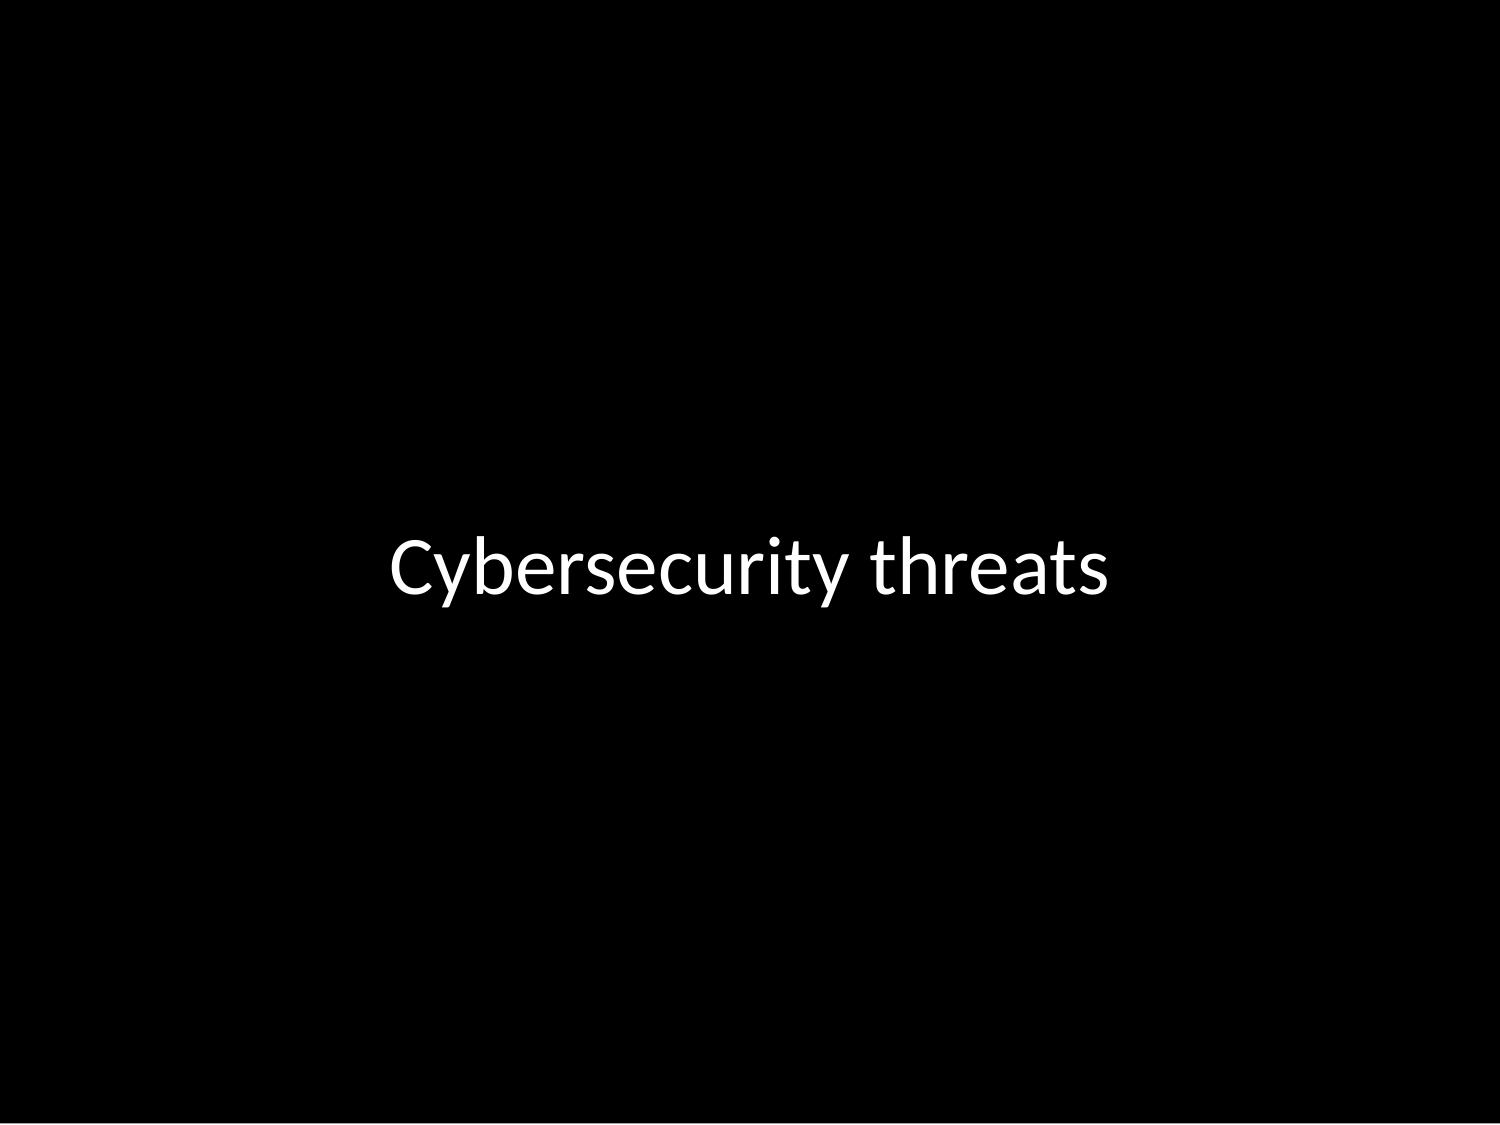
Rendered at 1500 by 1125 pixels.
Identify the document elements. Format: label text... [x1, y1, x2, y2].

text_box Cybersecurity threats [0, 0, 1500, 1125]
